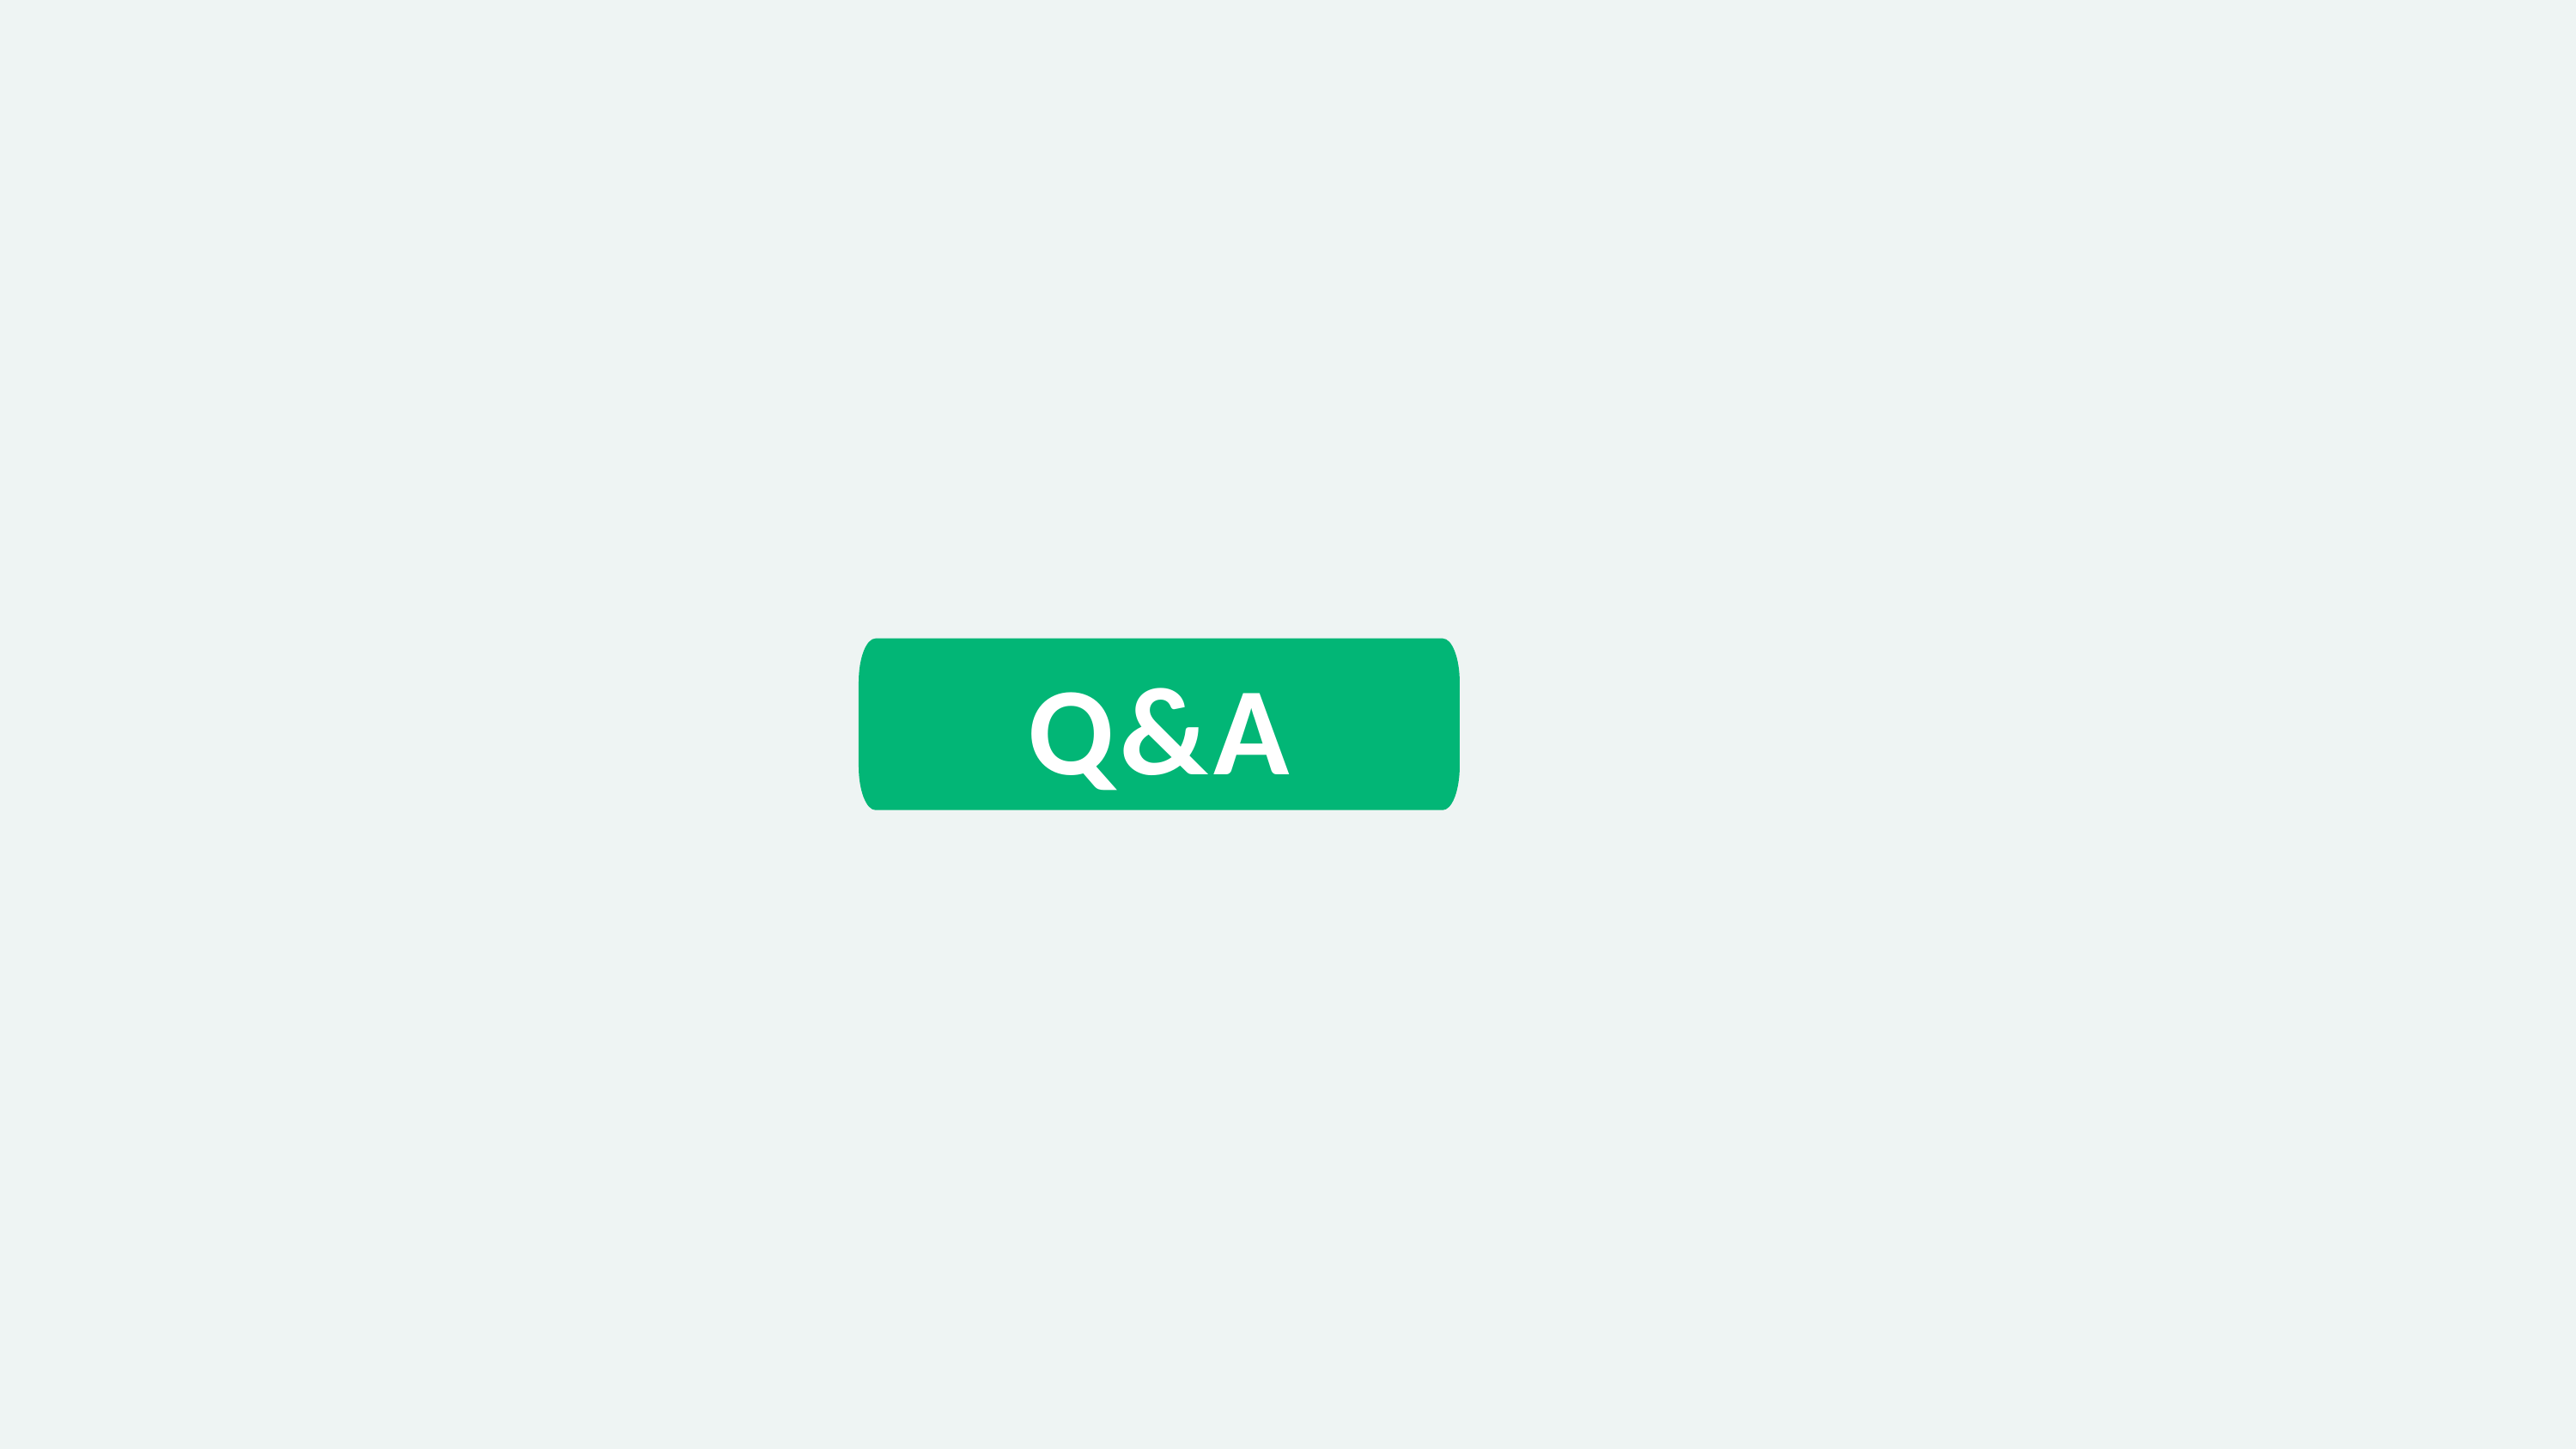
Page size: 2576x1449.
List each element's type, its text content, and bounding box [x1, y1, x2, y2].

text_box Q&A [858, 638, 1460, 810]
